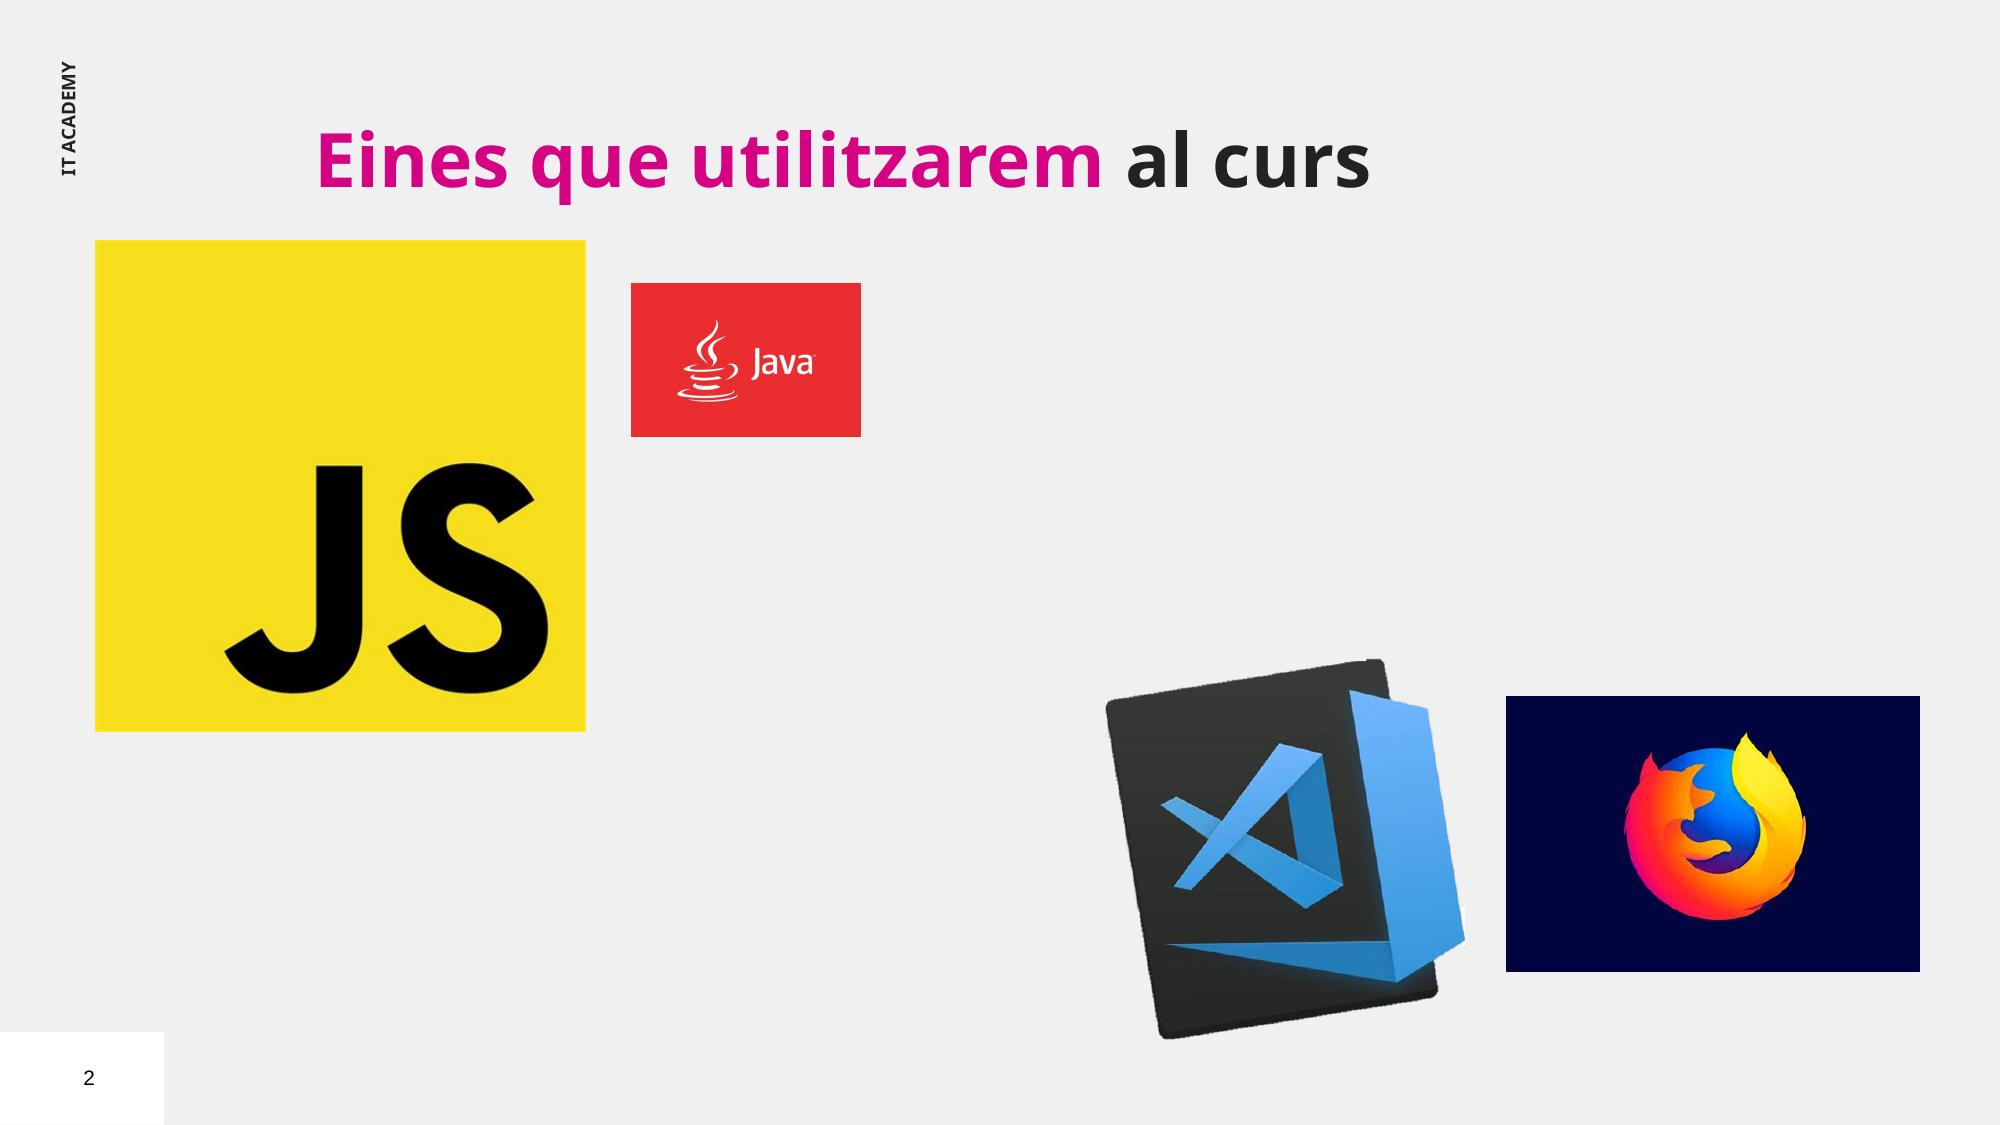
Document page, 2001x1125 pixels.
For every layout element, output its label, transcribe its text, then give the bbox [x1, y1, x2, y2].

picture [1093, 651, 1465, 1058]
text_box Eines que utilitzarem al curs [314, 129, 1537, 213]
text_box IT ACADEMY [49, 54, 87, 184]
text_box 2 [68, 1057, 113, 1097]
picture [1506, 696, 1920, 972]
picture [95, 240, 586, 732]
picture [631, 283, 862, 437]
